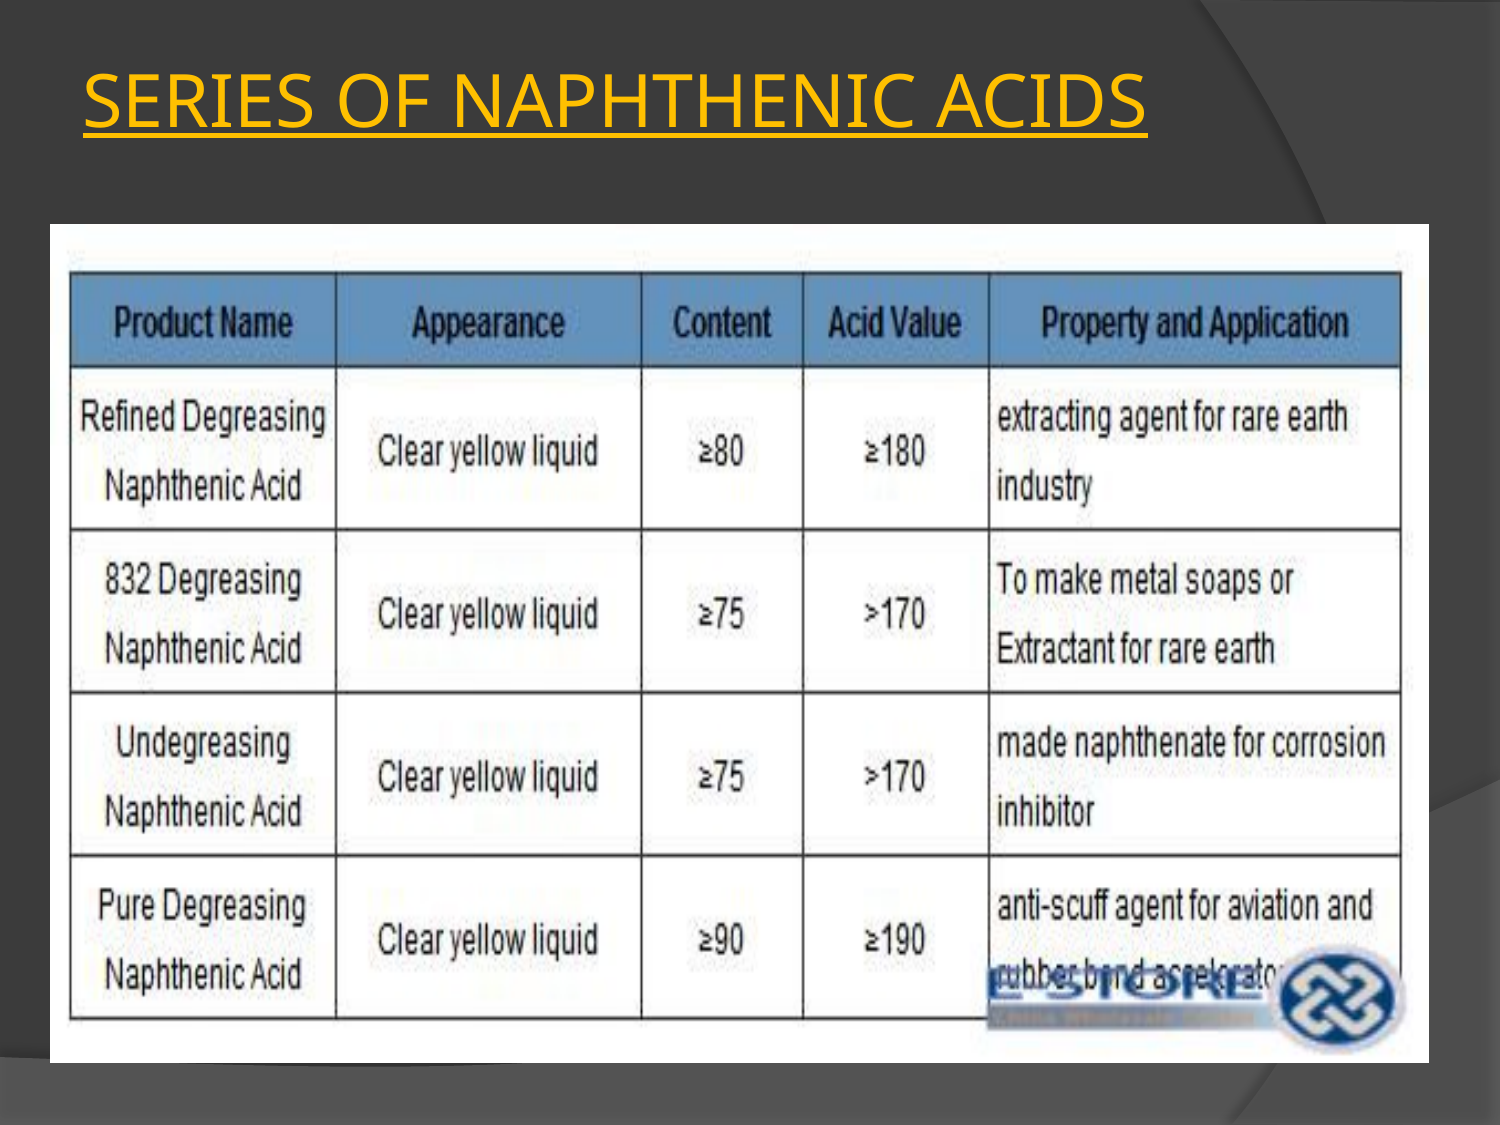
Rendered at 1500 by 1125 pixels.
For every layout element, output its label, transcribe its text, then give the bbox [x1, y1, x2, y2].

title SERIES OF NAPHTHENIC ACIDS [75, 45, 1300, 150]
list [49, 224, 1429, 1063]
